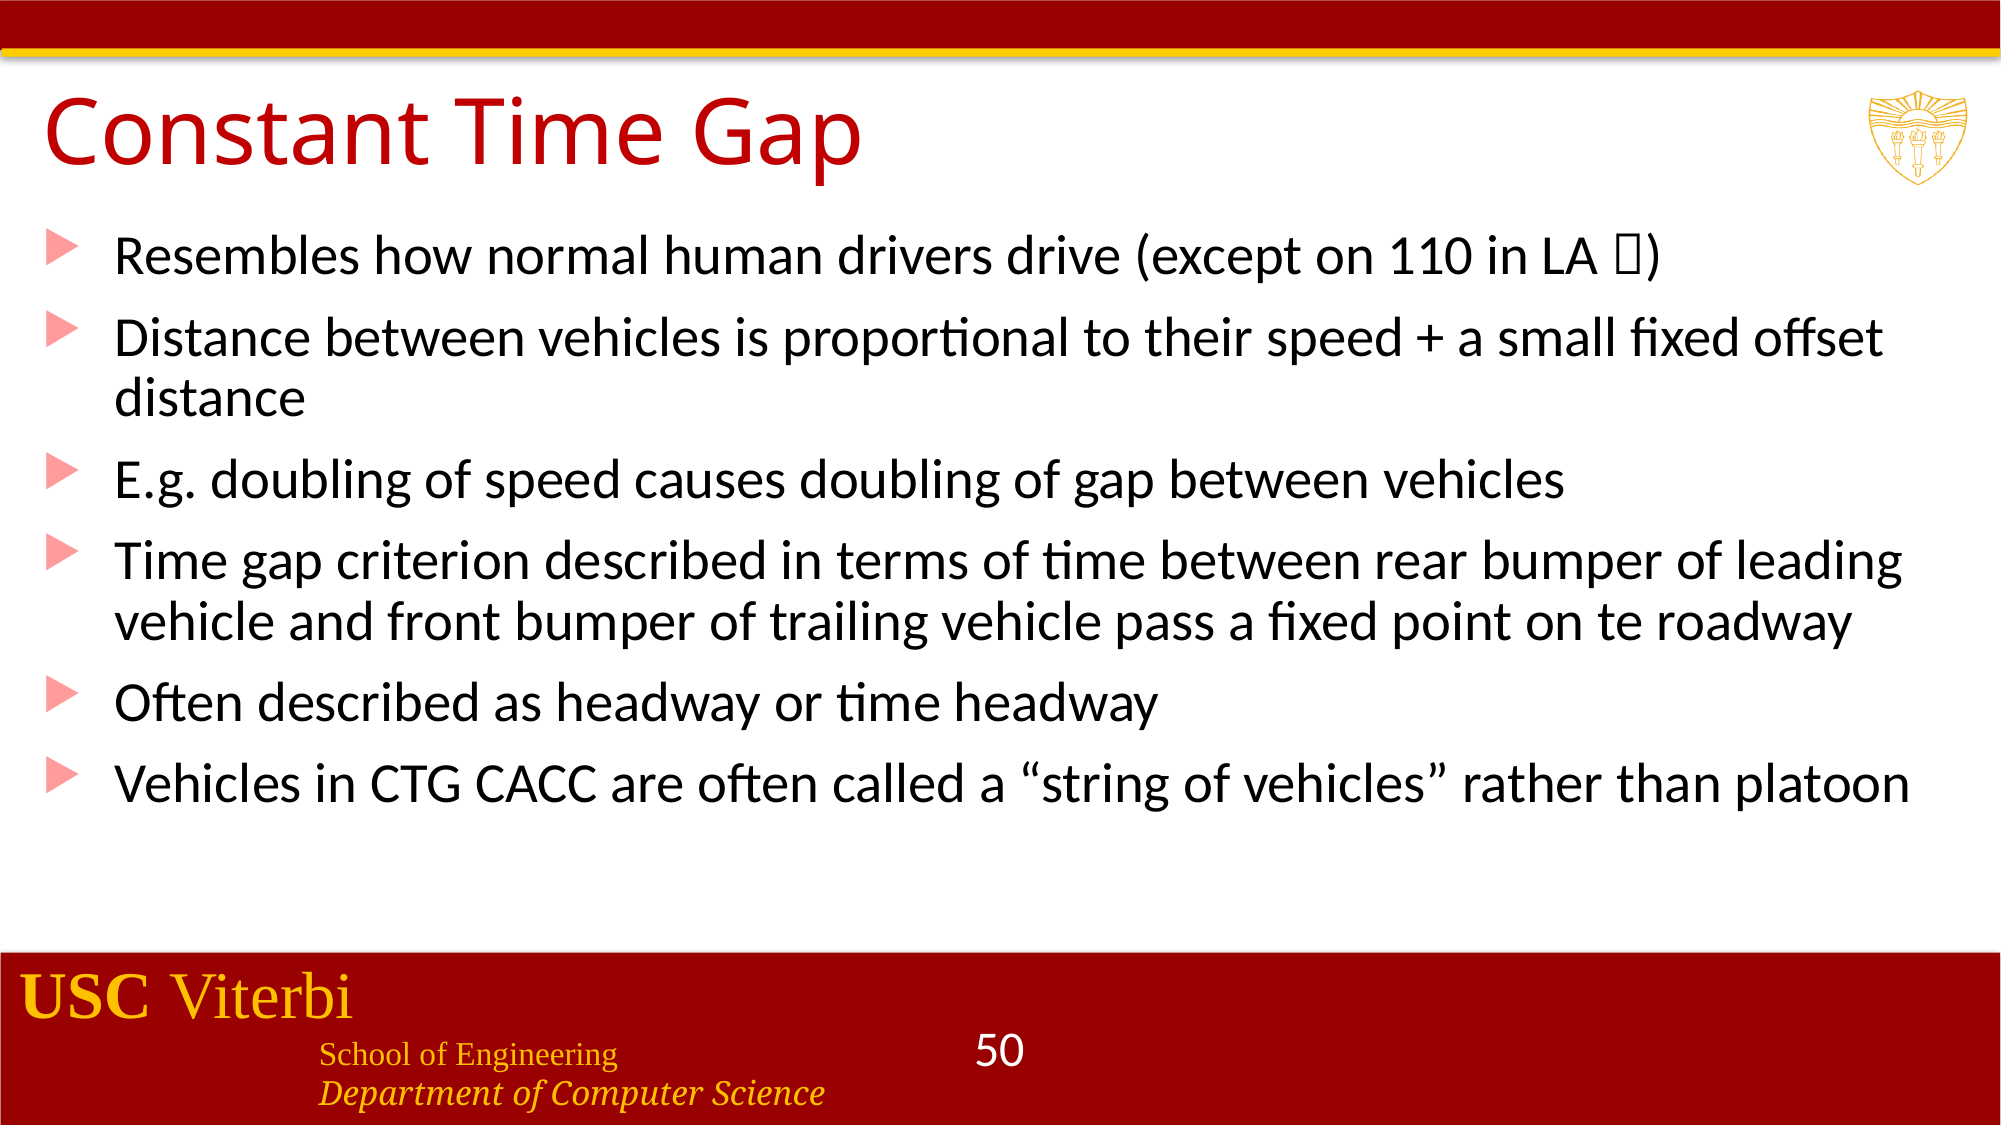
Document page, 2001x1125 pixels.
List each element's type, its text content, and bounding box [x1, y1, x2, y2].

list Resembles how normal human drivers drive (except on 110 in LA ) Distance between vehicles is proportional to their speed + a small fixed offset distance E.g. doubling of speed causes doubling of gap between vehicles Time gap criterion described in terms of time between rear bumper of leading vehicle and front bumper of trailing vehicle pass a fixed point on te roadway Often described as headway or time headway Vehicles in CTG CACC are often called a “string of vehicles” rather than platoon [27, 218, 1947, 933]
picture [1836, 76, 2000, 199]
slide_number 50 [774, 1016, 1225, 1077]
title Constant Time Gap [27, 70, 1819, 199]
